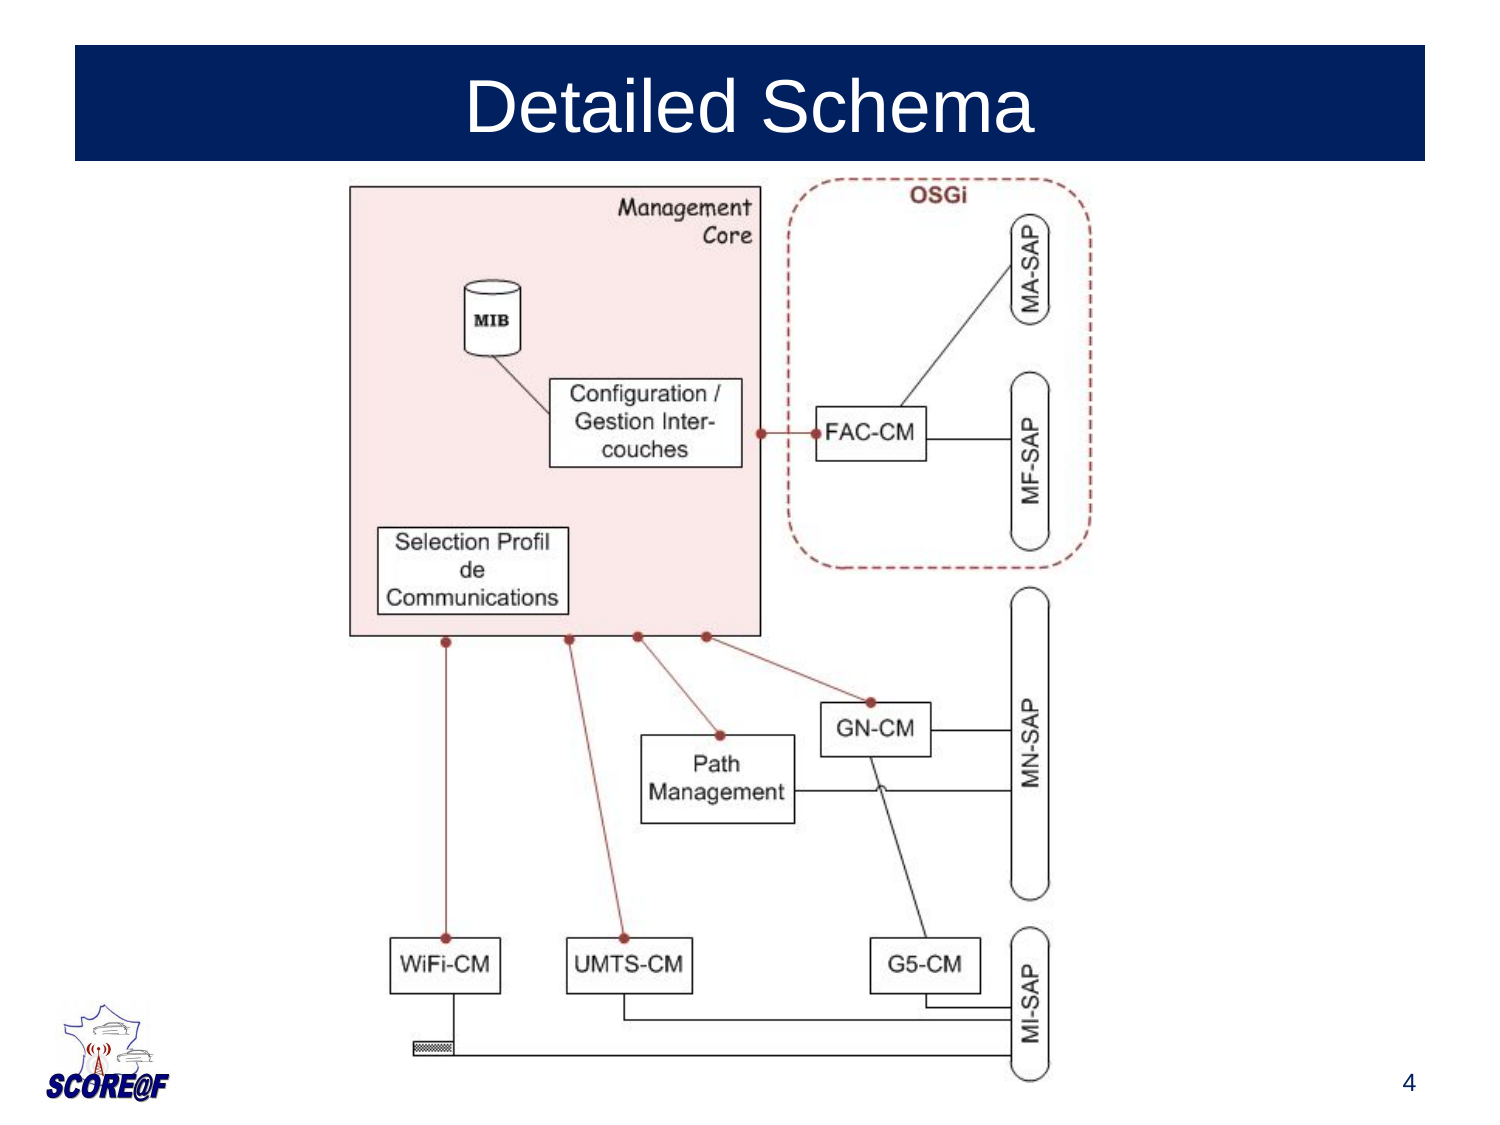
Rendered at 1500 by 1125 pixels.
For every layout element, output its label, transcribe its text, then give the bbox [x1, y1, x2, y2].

title Detailed Schema [75, 45, 1425, 161]
picture [41, 999, 176, 1106]
picture [348, 177, 1093, 1083]
